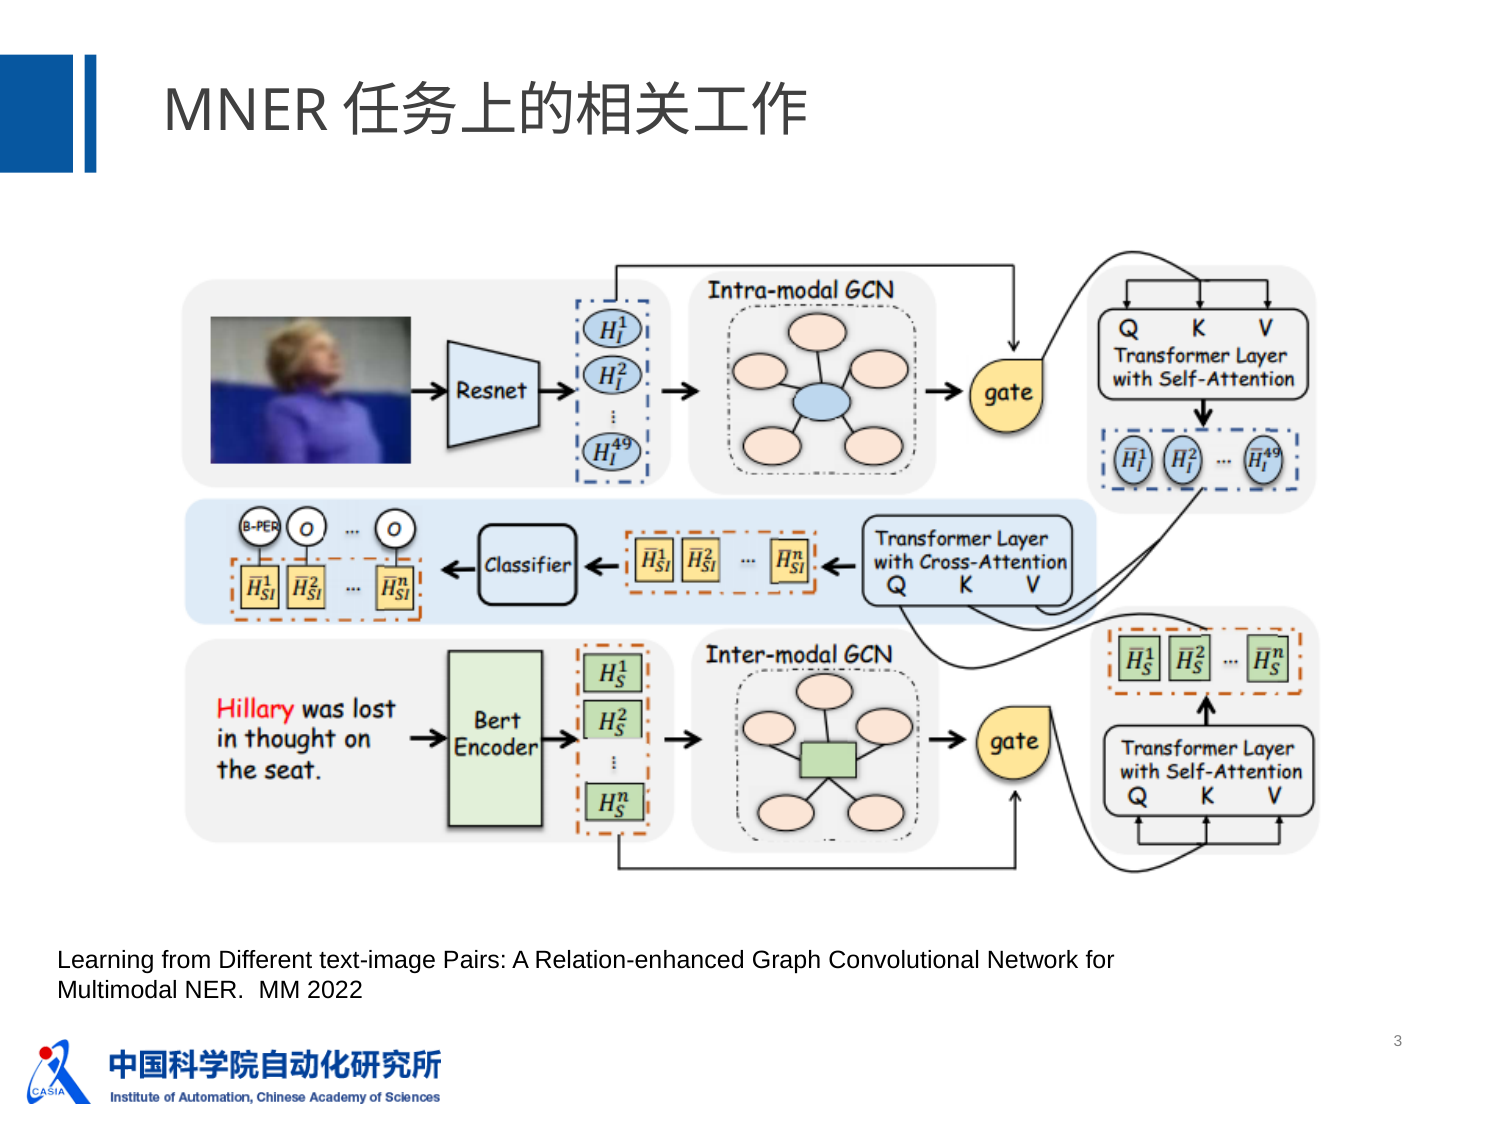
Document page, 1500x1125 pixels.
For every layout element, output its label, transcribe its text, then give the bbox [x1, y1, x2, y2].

slide_number 3 [1059, 1023, 1418, 1058]
picture [128, 234, 1372, 891]
text_box Learning from Different text-image Pairs: A Relation-enhanced Graph Convolutional Network for Multimodal NER. MM 2022 [42, 935, 1163, 1011]
title MNER任务上的相关工作 [147, 54, 1483, 169]
picture [26, 1039, 441, 1104]
